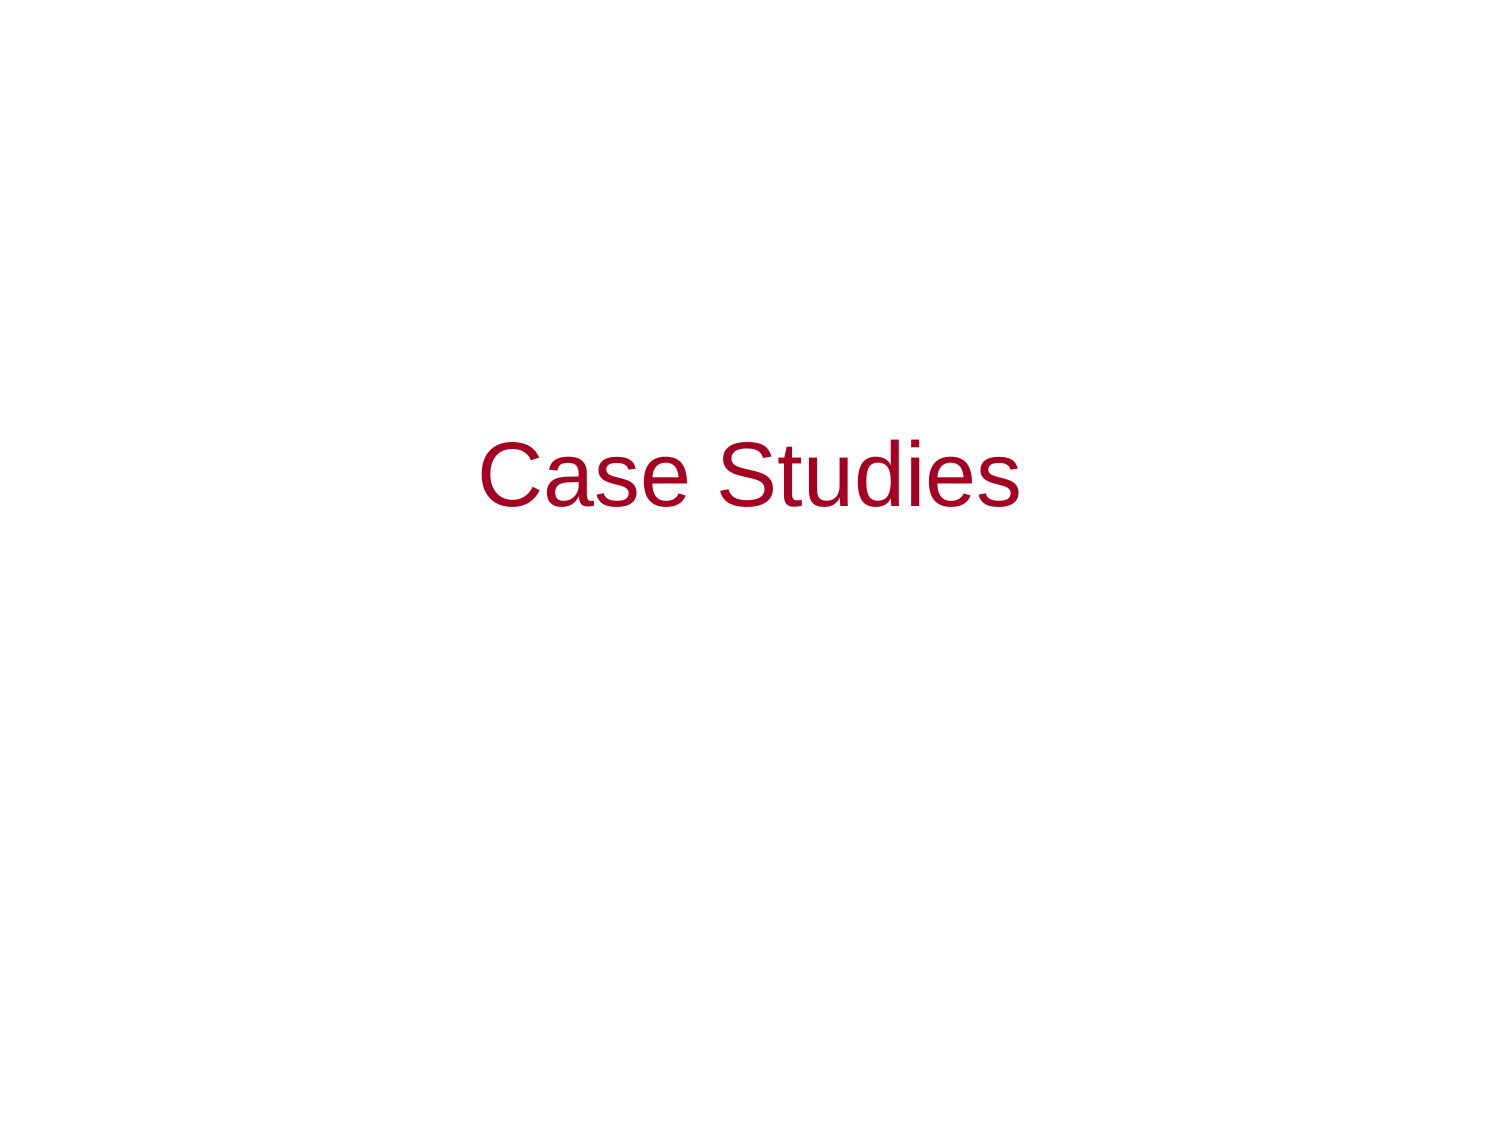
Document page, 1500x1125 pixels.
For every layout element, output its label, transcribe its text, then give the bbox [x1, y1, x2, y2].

title Case Studies [112, 349, 1388, 591]
